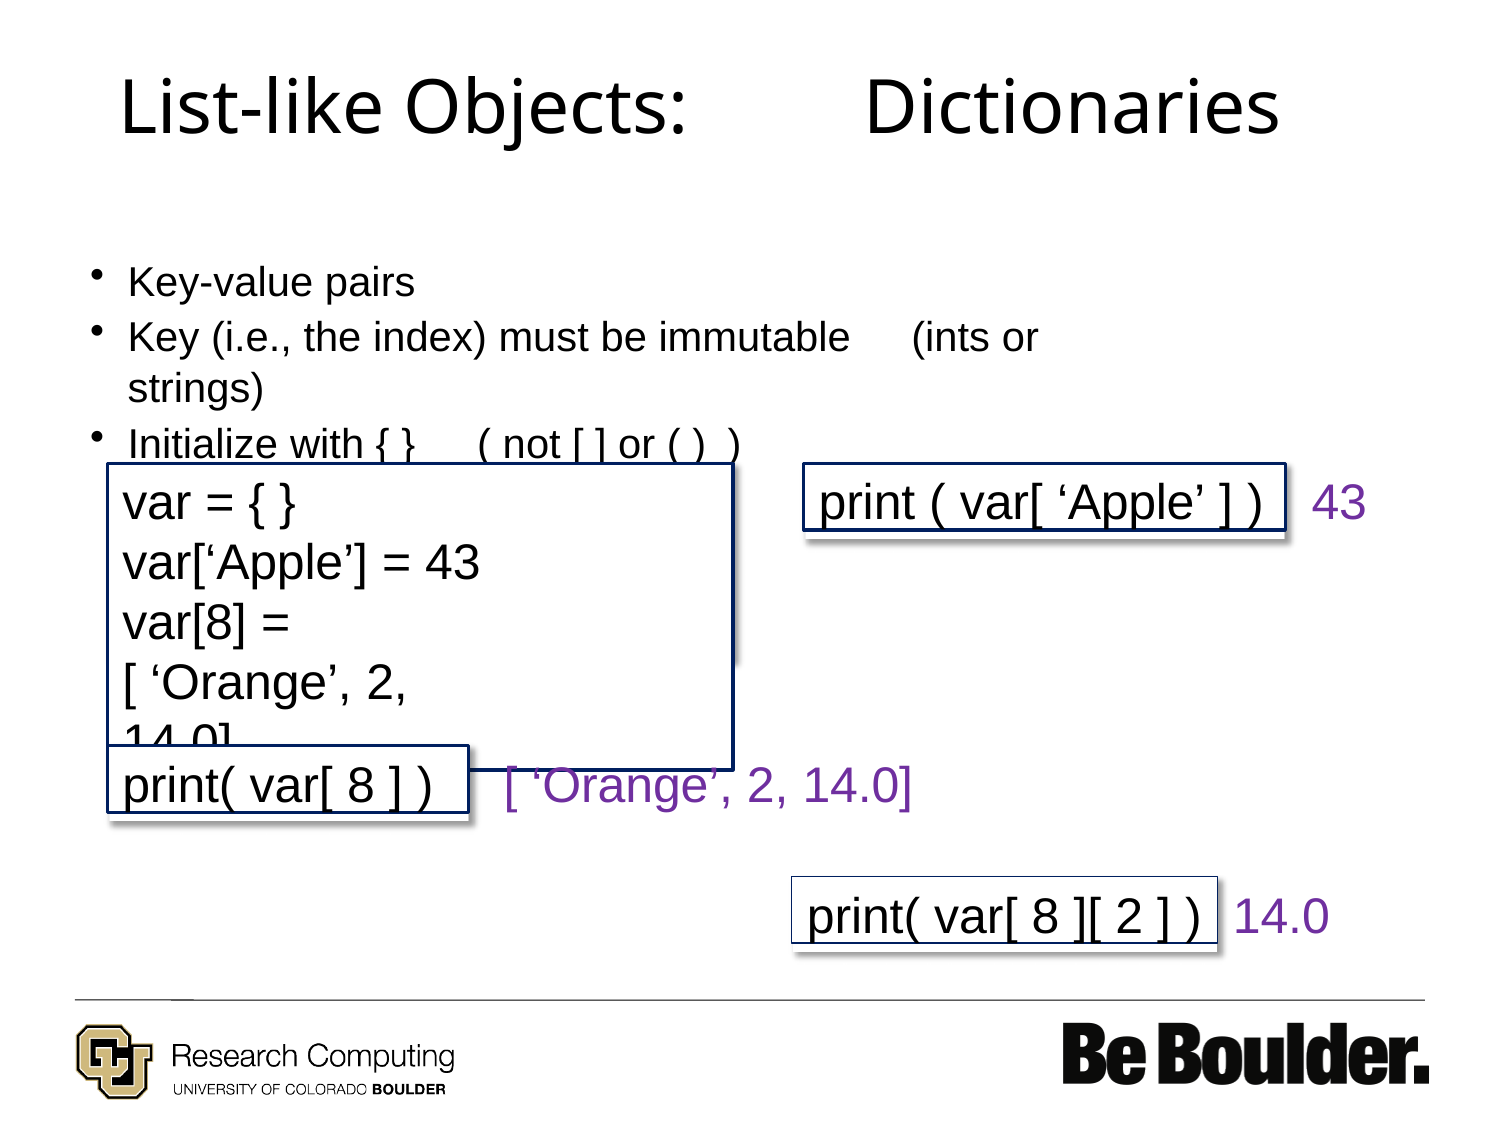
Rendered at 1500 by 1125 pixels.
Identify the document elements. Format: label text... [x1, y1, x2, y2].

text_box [87, 451, 758, 694]
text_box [87, 733, 482, 856]
text_box 14.0 [1249, 881, 1333, 944]
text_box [772, 864, 1244, 987]
title List-like Objects: Dictionaries [116, 56, 1360, 247]
picture [1063, 1022, 1430, 1085]
text_box [ ‘Orange’, 2, 14.0] [501, 750, 917, 813]
text_box var = { } var[‘Apple’] = 43 var[8] = [ ‘Orange’, 2, 14.0] [107, 702, 733, 771]
picture [75, 1024, 454, 1100]
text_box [783, 451, 1307, 574]
text_box 43 [1312, 468, 1370, 531]
text_box Key-value pairs Key (i.e., the index) must be immutable (ints or strings) Initialize with { } ( not [ ] or ( ) ) [87, 246, 1150, 467]
